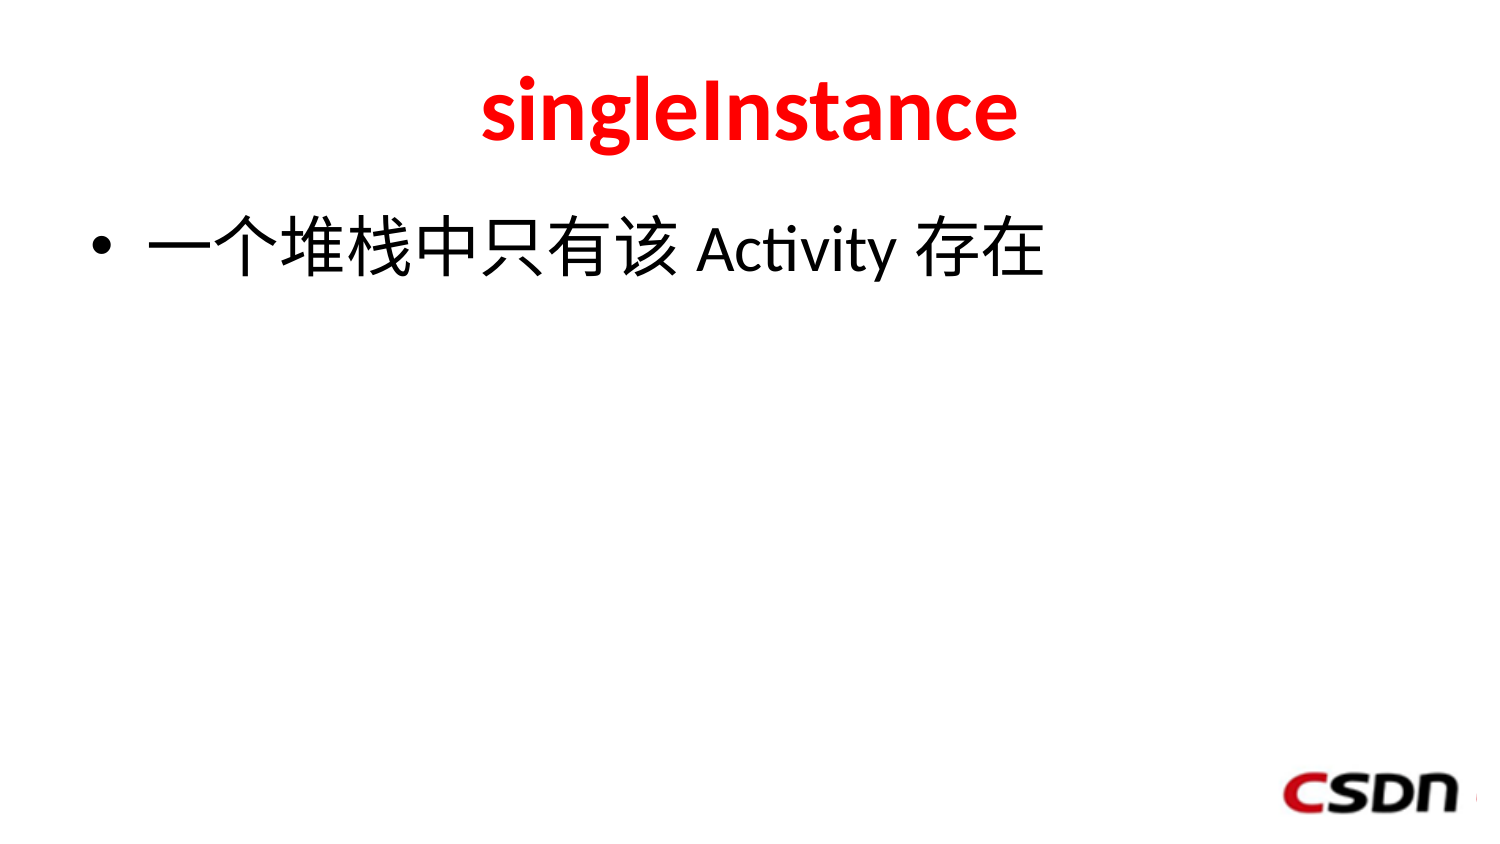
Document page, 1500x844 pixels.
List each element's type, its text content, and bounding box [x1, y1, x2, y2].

list 一个堆栈中只有该Activity存在 [75, 196, 1425, 754]
title singleInstance [75, 33, 1425, 175]
picture [1257, 740, 1477, 824]
